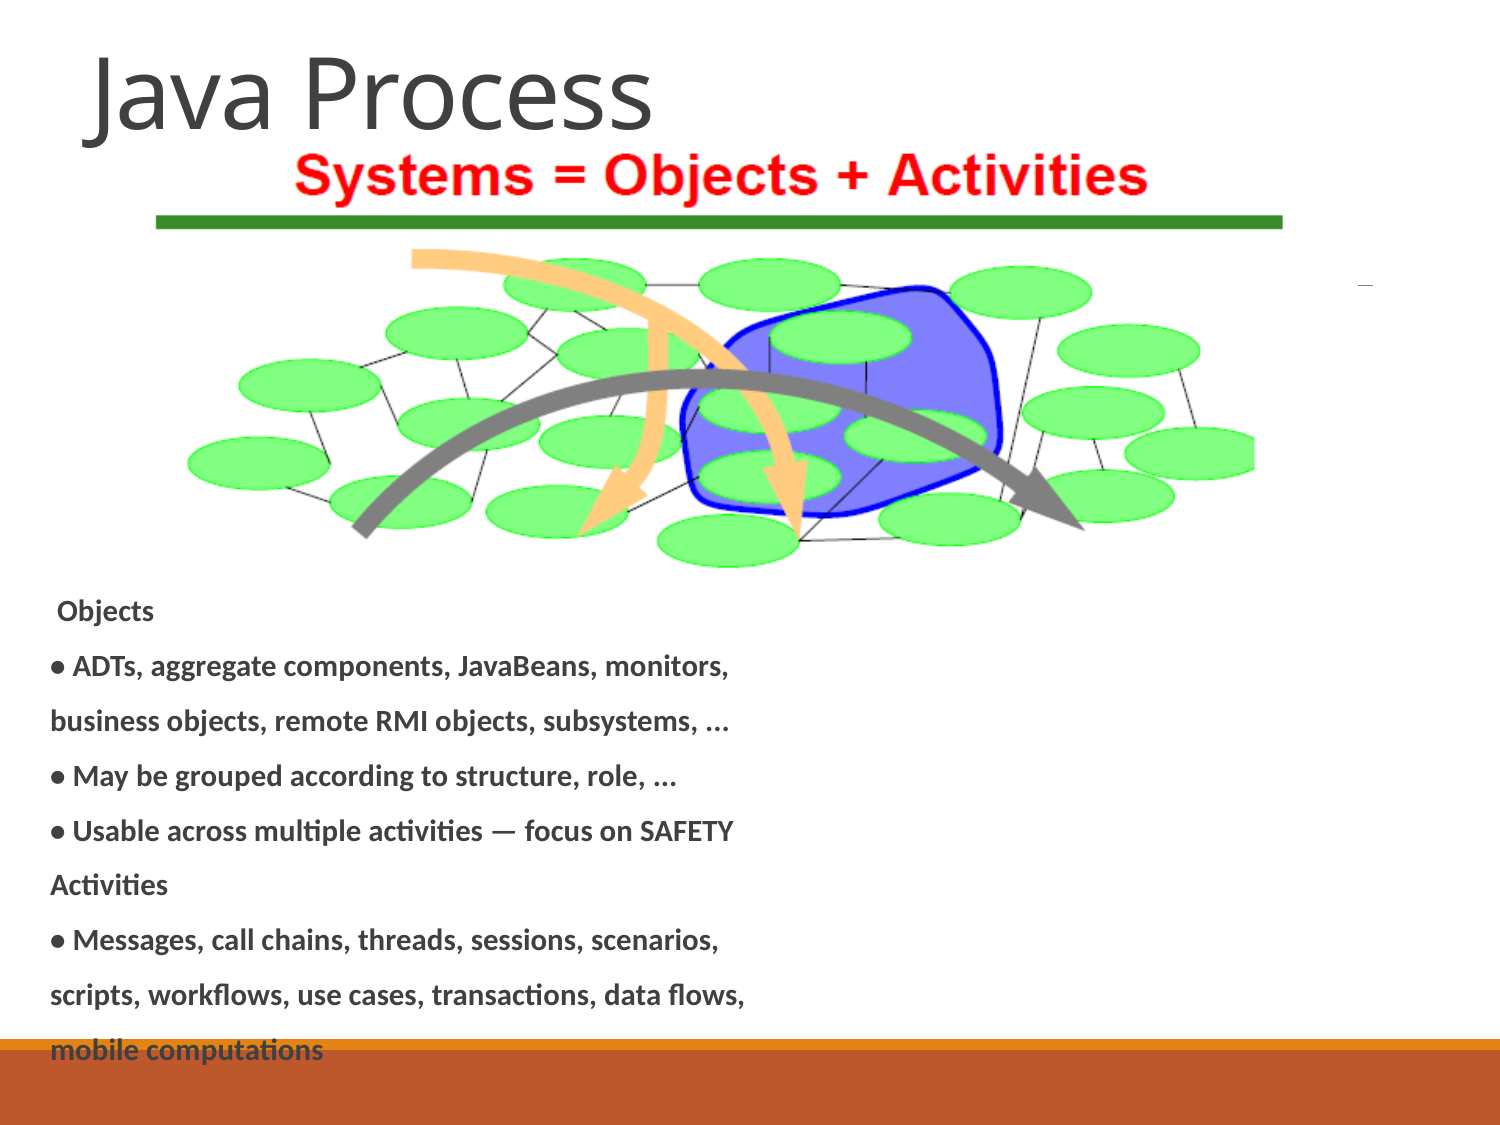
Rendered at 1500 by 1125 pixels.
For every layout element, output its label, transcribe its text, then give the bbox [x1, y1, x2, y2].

list Objects • ADTs, aggregate components, JavaBeans, monitors, business objects, remote RMI objects, subsystems, ... • May be grouped according to structure, role, ... • Usable across multiple activities — focus on SAFETY Activities • Messages, call chains, threads, sessions, scenarios, scripts, workflows, use cases, transactions, data flows, mobile computations [50, 587, 1463, 1075]
picture [124, 136, 1359, 588]
title Java Process [75, 12, 1425, 158]
